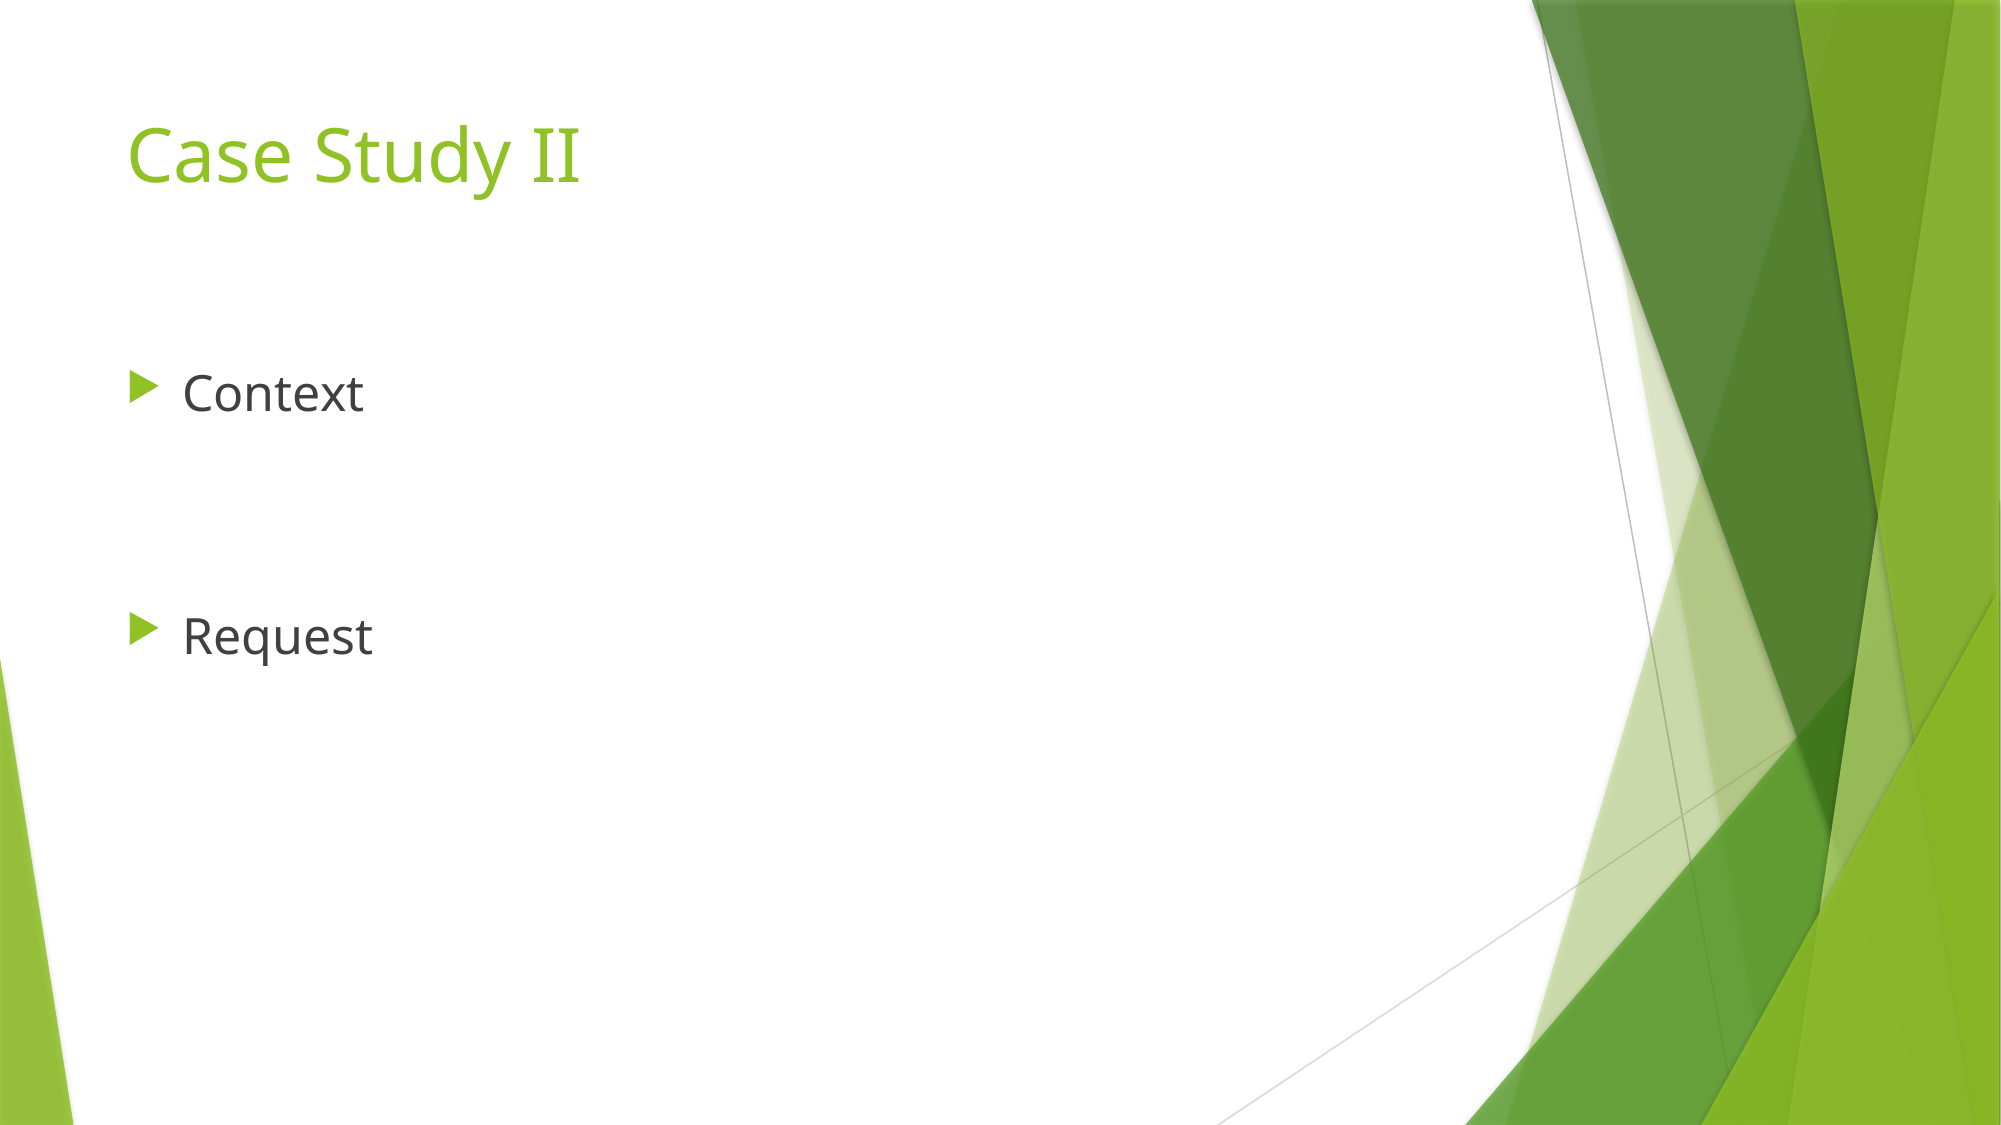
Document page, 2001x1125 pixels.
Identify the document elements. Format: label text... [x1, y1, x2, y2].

list Context Request [111, 354, 1522, 992]
title Case Study II [111, 99, 1522, 317]
